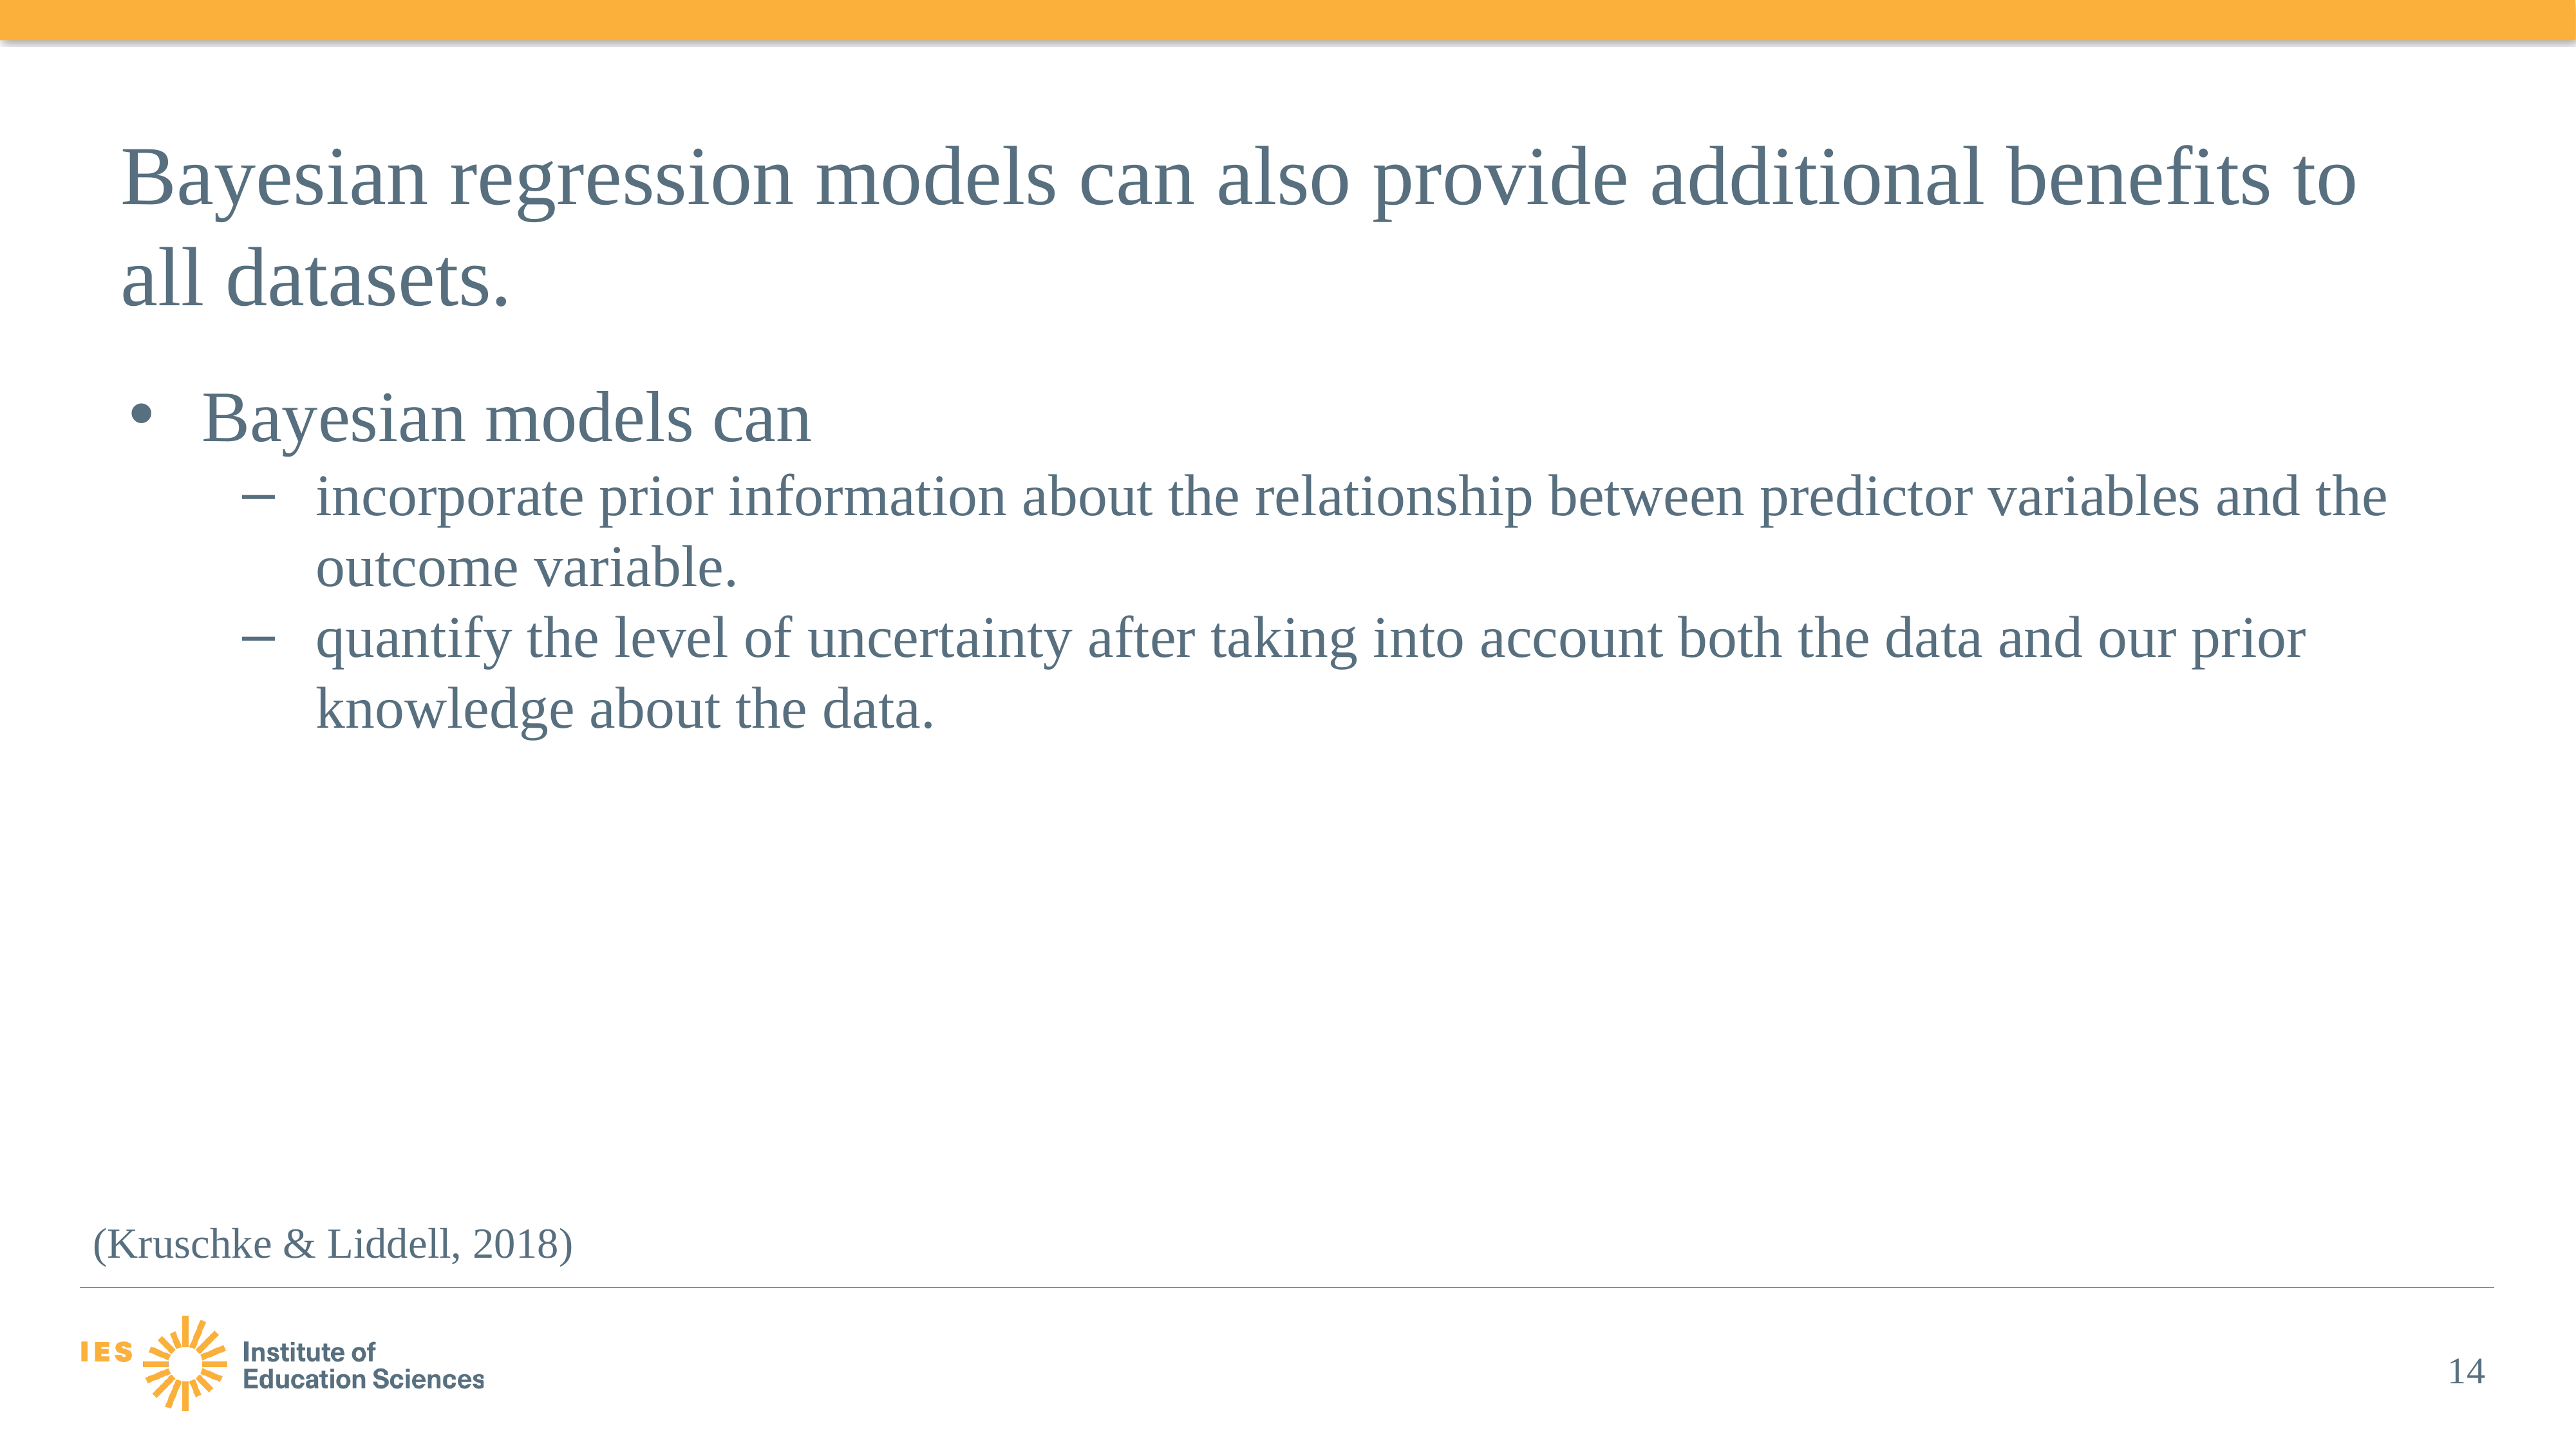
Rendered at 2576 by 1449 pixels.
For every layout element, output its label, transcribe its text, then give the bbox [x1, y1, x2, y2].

slide_number 14 [2394, 1329, 2496, 1407]
text_box (Kruschke & Liddell, 2018) [83, 1210, 675, 1272]
title Bayesian regression models can also provide additional benefits to all datasets. [120, 120, 2455, 323]
list Bayesian models can incorporate prior information about the relationship between predictor variables and the outcome variable. quantify the level of uncertainty after taking into account both the data and our prior knowledge about the data. [129, 369, 2463, 1273]
